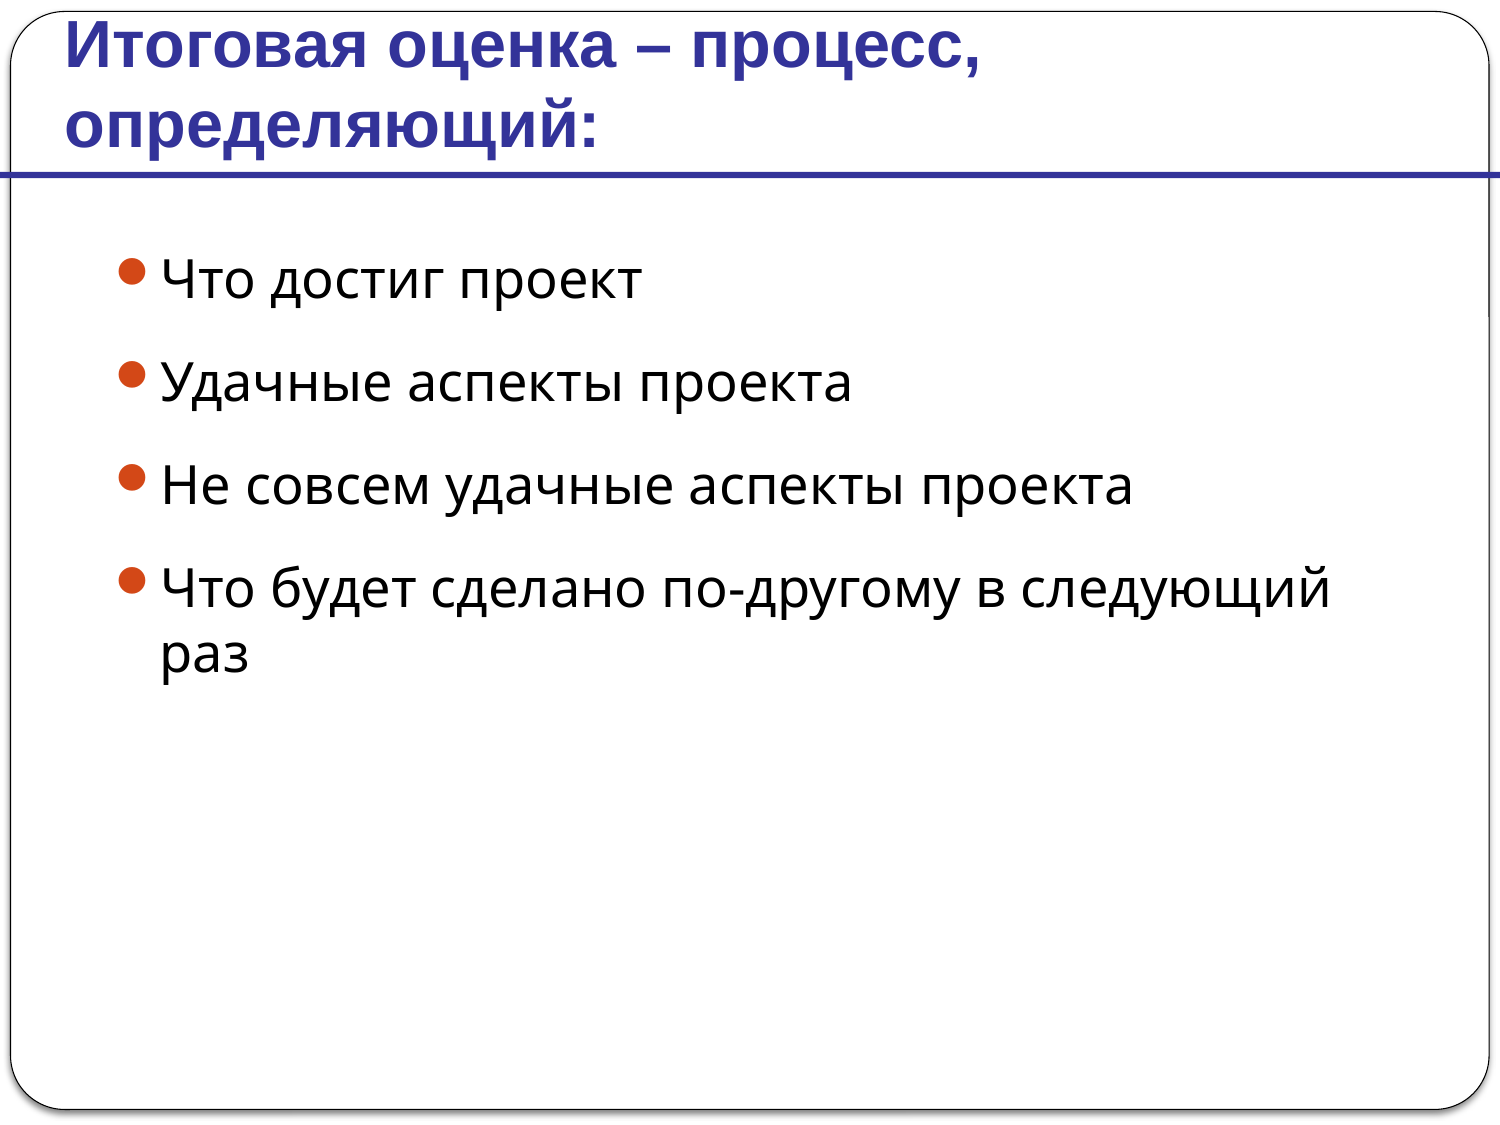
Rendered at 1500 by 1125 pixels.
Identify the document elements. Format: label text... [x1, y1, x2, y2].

list Что достиг проект Удачные аспекты проекта Не совсем удачные аспекты проекта Что будет сделано по-другому в следующий раз [99, 237, 1375, 913]
text_box Итоговая оценка – процесс, определяющий: [50, 0, 1500, 188]
